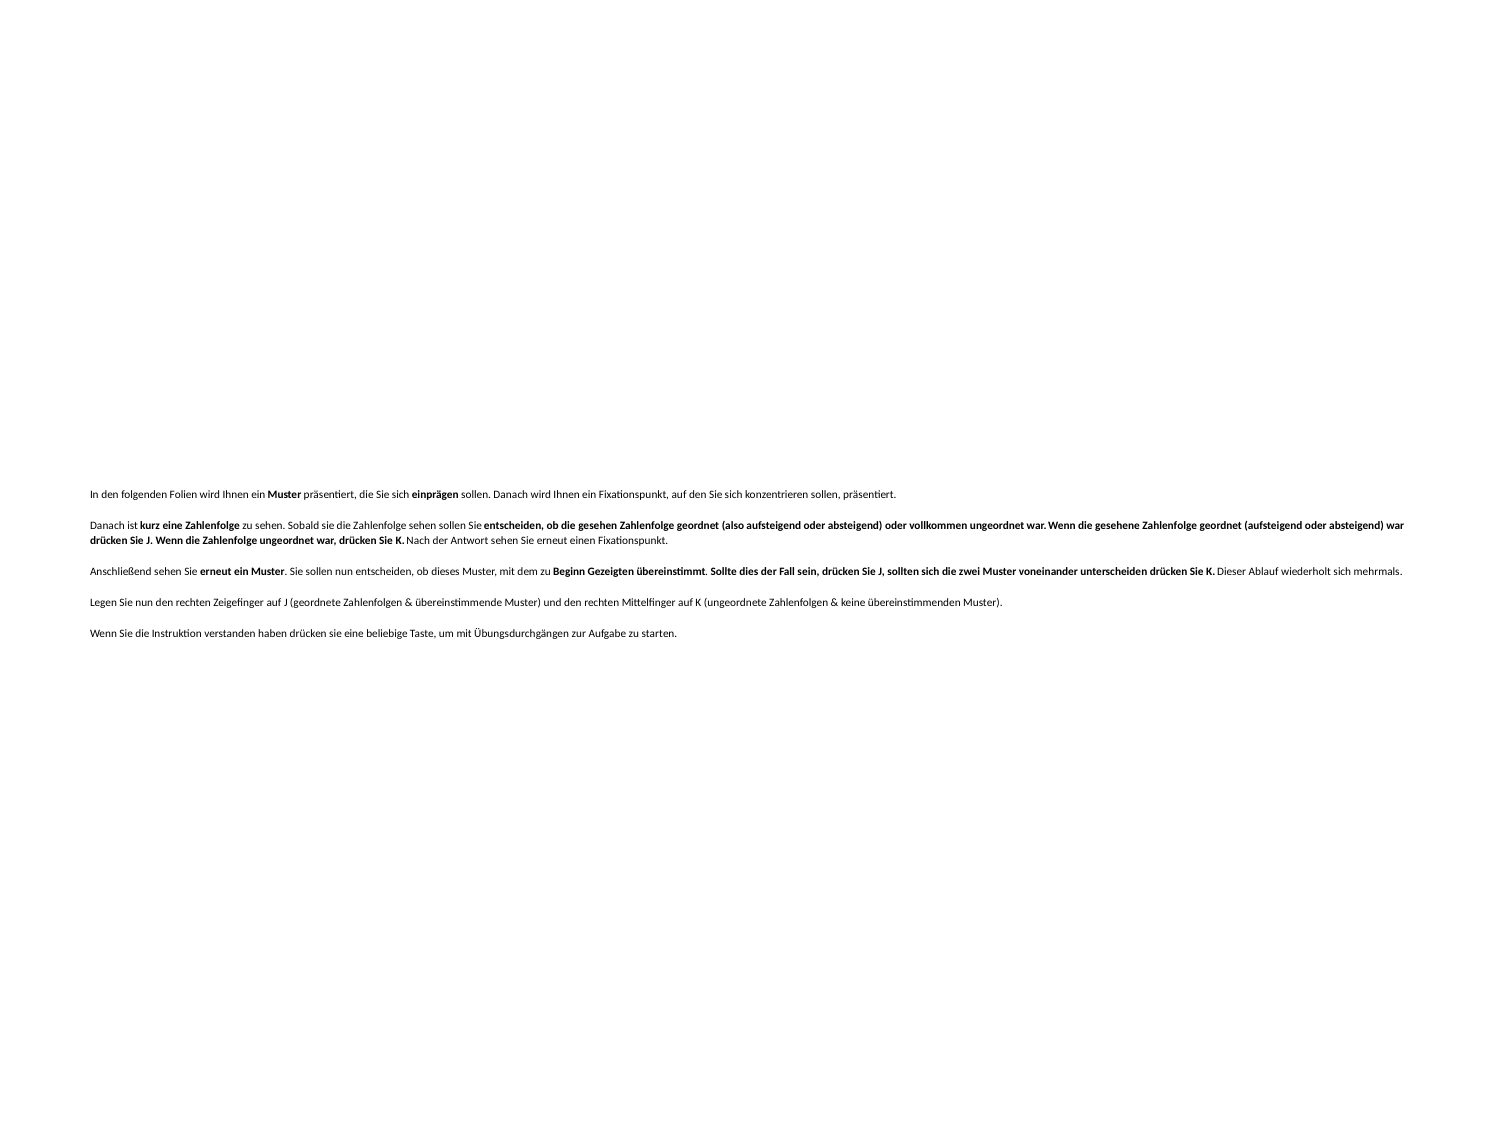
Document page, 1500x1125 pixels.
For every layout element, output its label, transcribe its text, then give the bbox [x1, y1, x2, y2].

title In den folgenden Folien wird Ihnen ein Muster präsentiert, die Sie sich einprägen sollen. Danach wird Ihnen ein Fixationspunkt, auf den Sie sich konzentrieren sollen, präsentiert. Danach ist kurz eine Zahlenfolge zu sehen. Sobald sie die Zahlenfolge sehen sollen Sie entscheiden, ob die gesehen Zahlenfolge geordnet (also aufsteigend oder absteigend) oder vollkommen ungeordnet war. Wenn die gesehene Zahlenfolge geordnet (aufsteigend oder absteigend) war drücken Sie J. Wenn die Zahlenfolge ungeordnet war, drücken Sie K. Nach der Antwort sehen Sie erneut einen Fixationspunkt. Anschließend sehen Sie erneut ein Muster. Sie sollen nun entscheiden, ob dieses Muster, mit dem zu Beginn Gezeigten übereinstimmt. Sollte dies der Fall sein, drücken Sie J, sollten sich die zwei Muster voneinander unterscheiden drücken Sie K. Dieser Ablauf wiederholt sich mehrmals. Legen Sie nun den rechten Zeigefinger auf J (geordnete Zahlenfolgen & übereinstimmende Muster) und den rechten Mittelfinger auf K (ungeordnete Zahlenfolgen & keine übereinstimmenden Muster). Wenn Sie die Instruktion verstanden haben drücken sie eine beliebige Taste, um mit Übungsdurchgängen zur Aufgabe zu starten. [75, 468, 1425, 657]
